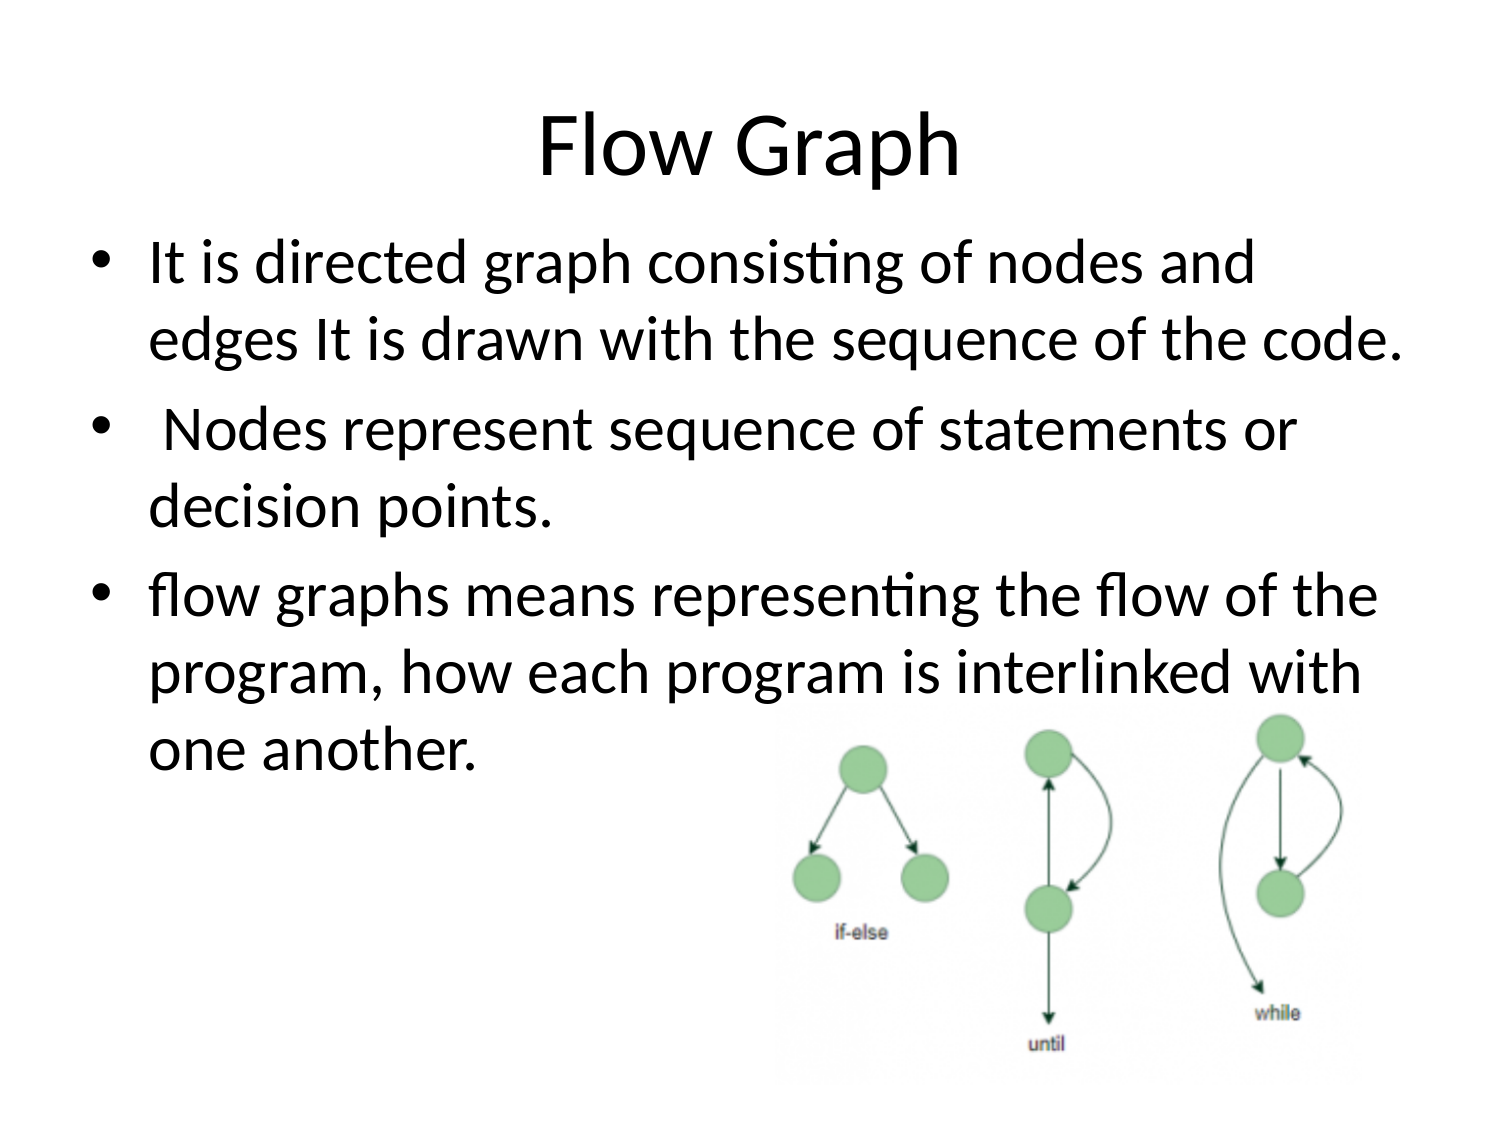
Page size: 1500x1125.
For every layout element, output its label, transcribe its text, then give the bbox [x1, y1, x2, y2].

picture [761, 703, 1362, 1089]
list It is directed graph consisting of nodes and edges It is drawn with the sequence of the code. Nodes represent sequence of statements or decision points. flow graphs means representing the flow of the program, how each program is interlinked with one another. [75, 212, 1425, 813]
title Flow Graph [75, 45, 1425, 212]
